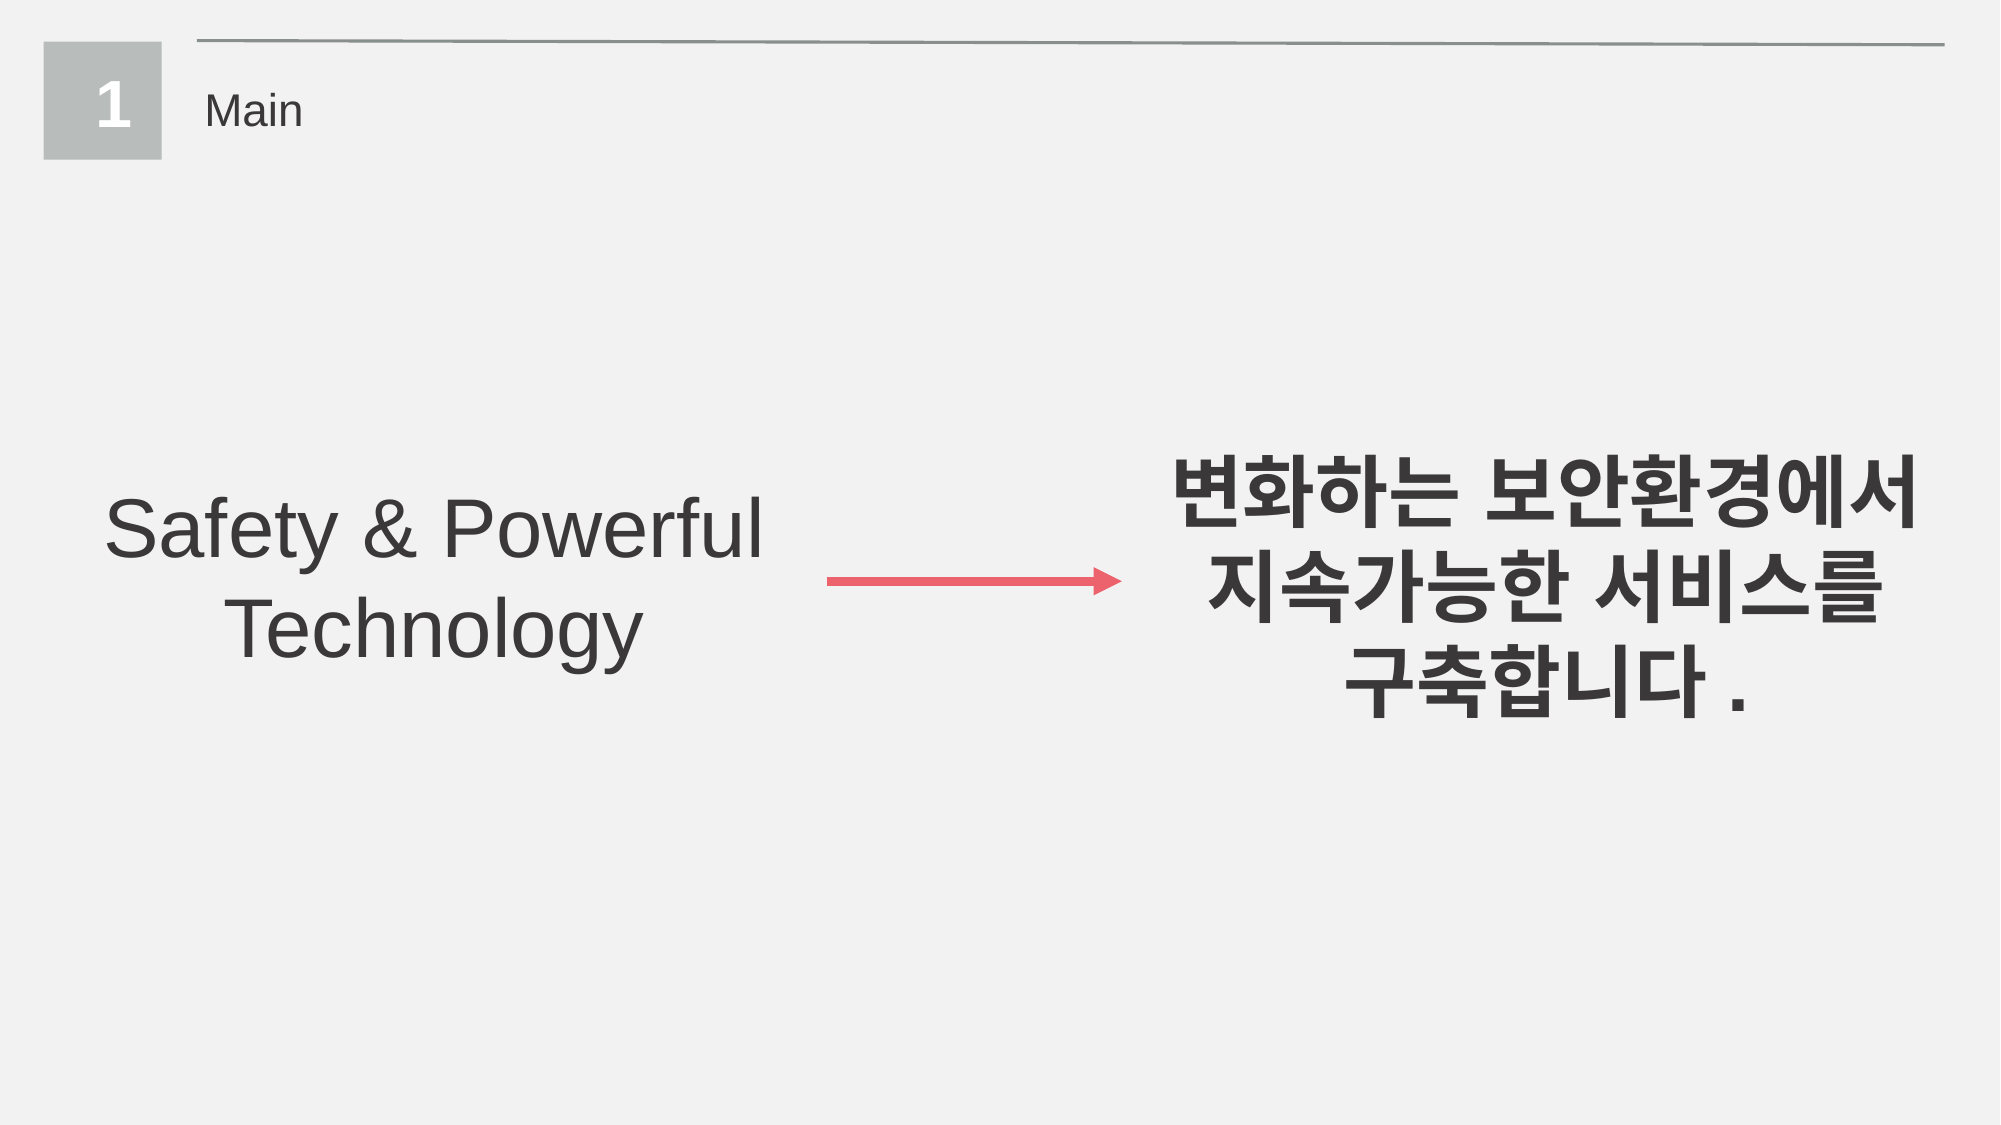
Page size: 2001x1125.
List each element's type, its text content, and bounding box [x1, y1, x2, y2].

text_box Main [189, 73, 319, 144]
text_box [42, 41, 163, 161]
text_box Safety & Powerful Technology [71, 467, 797, 682]
text_box 변화하는 보안환경에서 지속가능한 서비스를 구축합니다. [1154, 434, 1938, 735]
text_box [196, 40, 1945, 45]
text_box 1 [80, 52, 123, 148]
